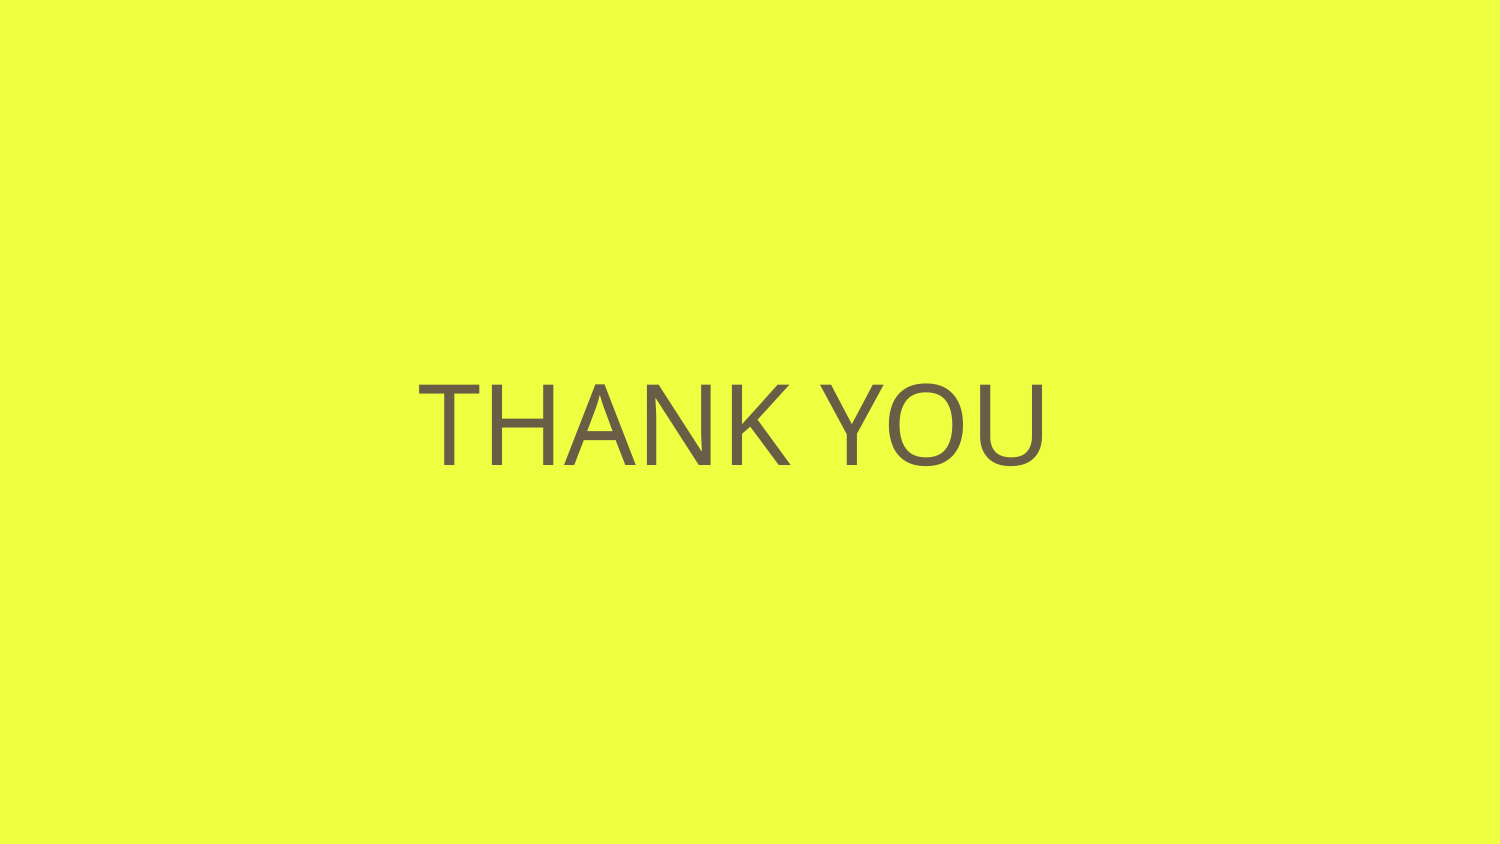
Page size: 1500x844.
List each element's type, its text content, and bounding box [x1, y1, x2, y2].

title THANK YOU [80, 86, 1391, 758]
